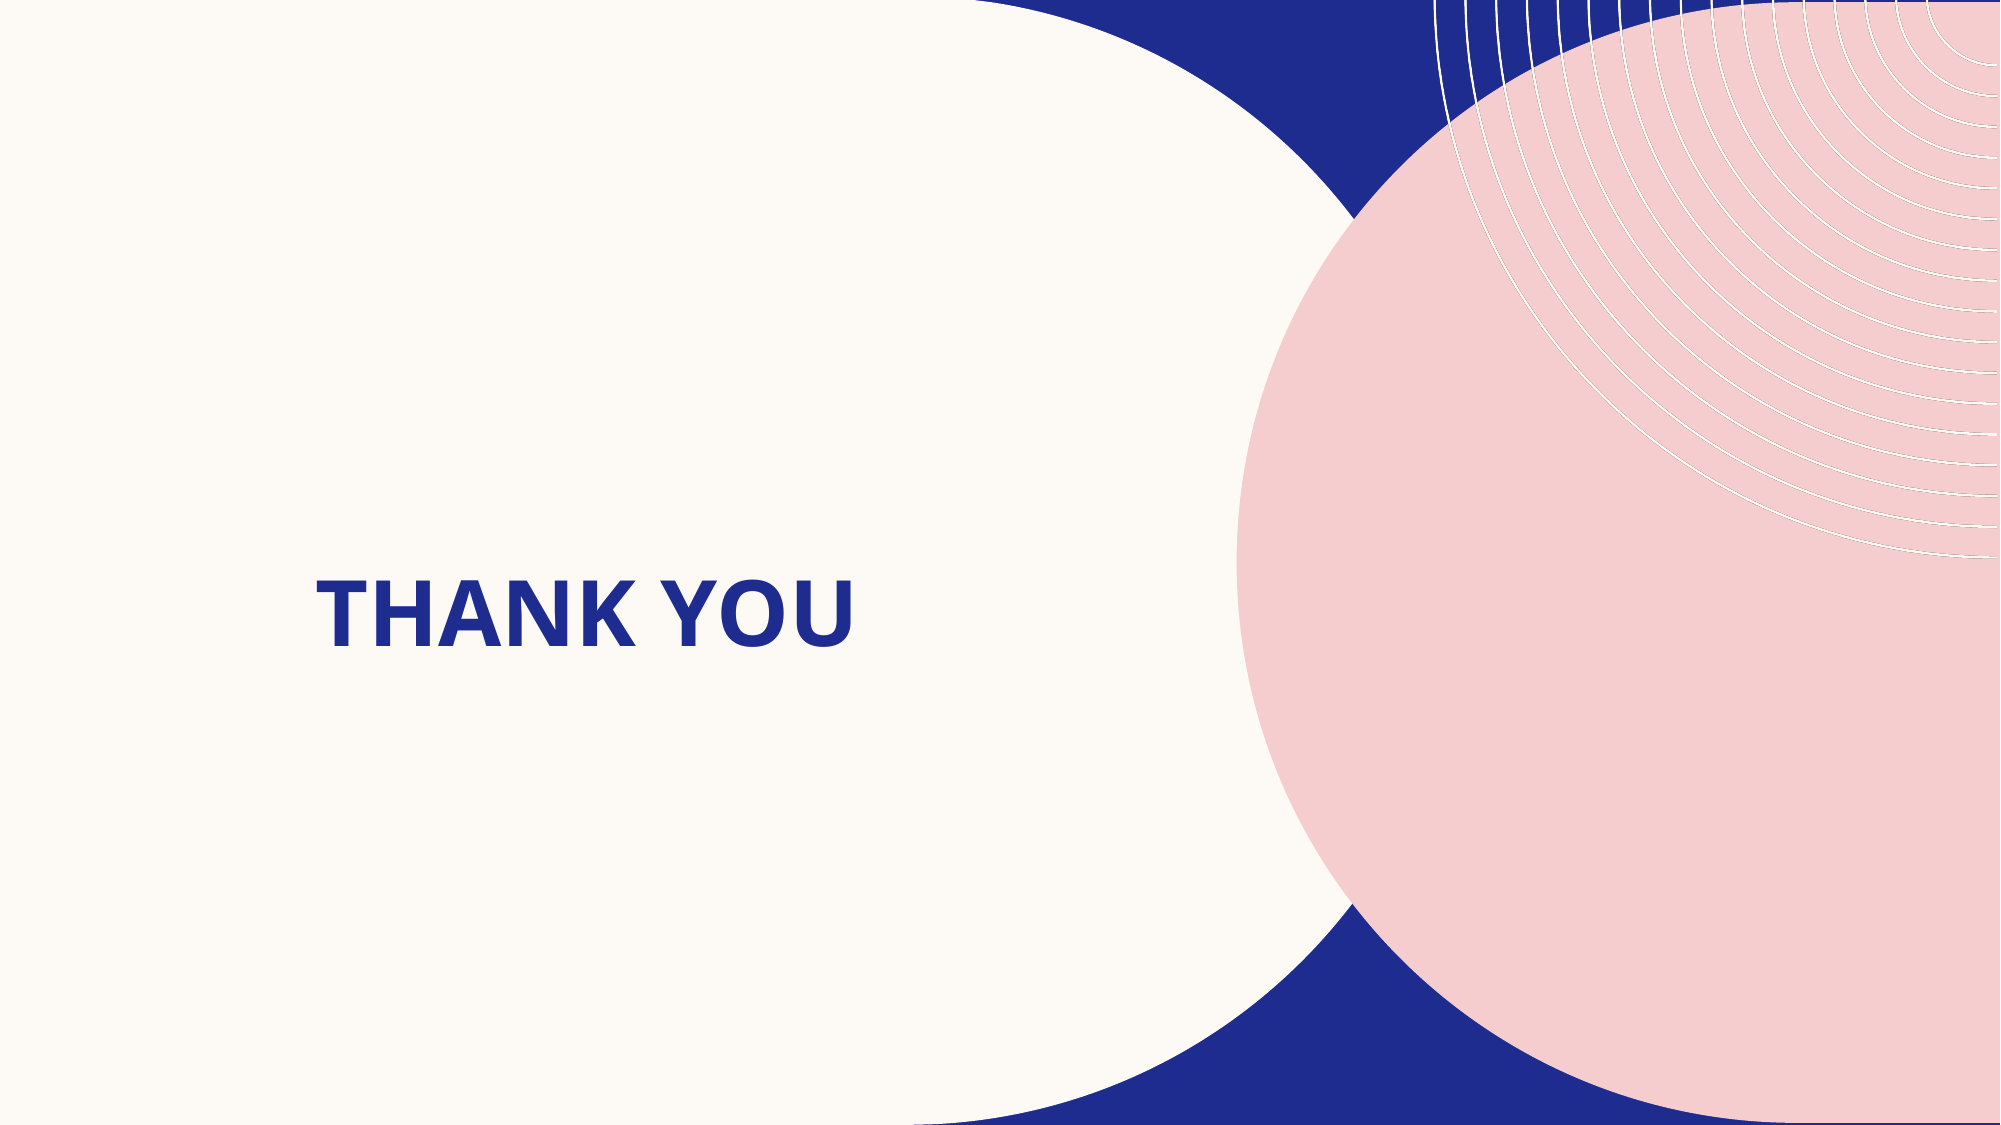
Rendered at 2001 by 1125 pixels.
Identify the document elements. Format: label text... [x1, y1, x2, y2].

picture [1433, 0, 1997, 559]
title THANK YOU [300, 562, 985, 672]
